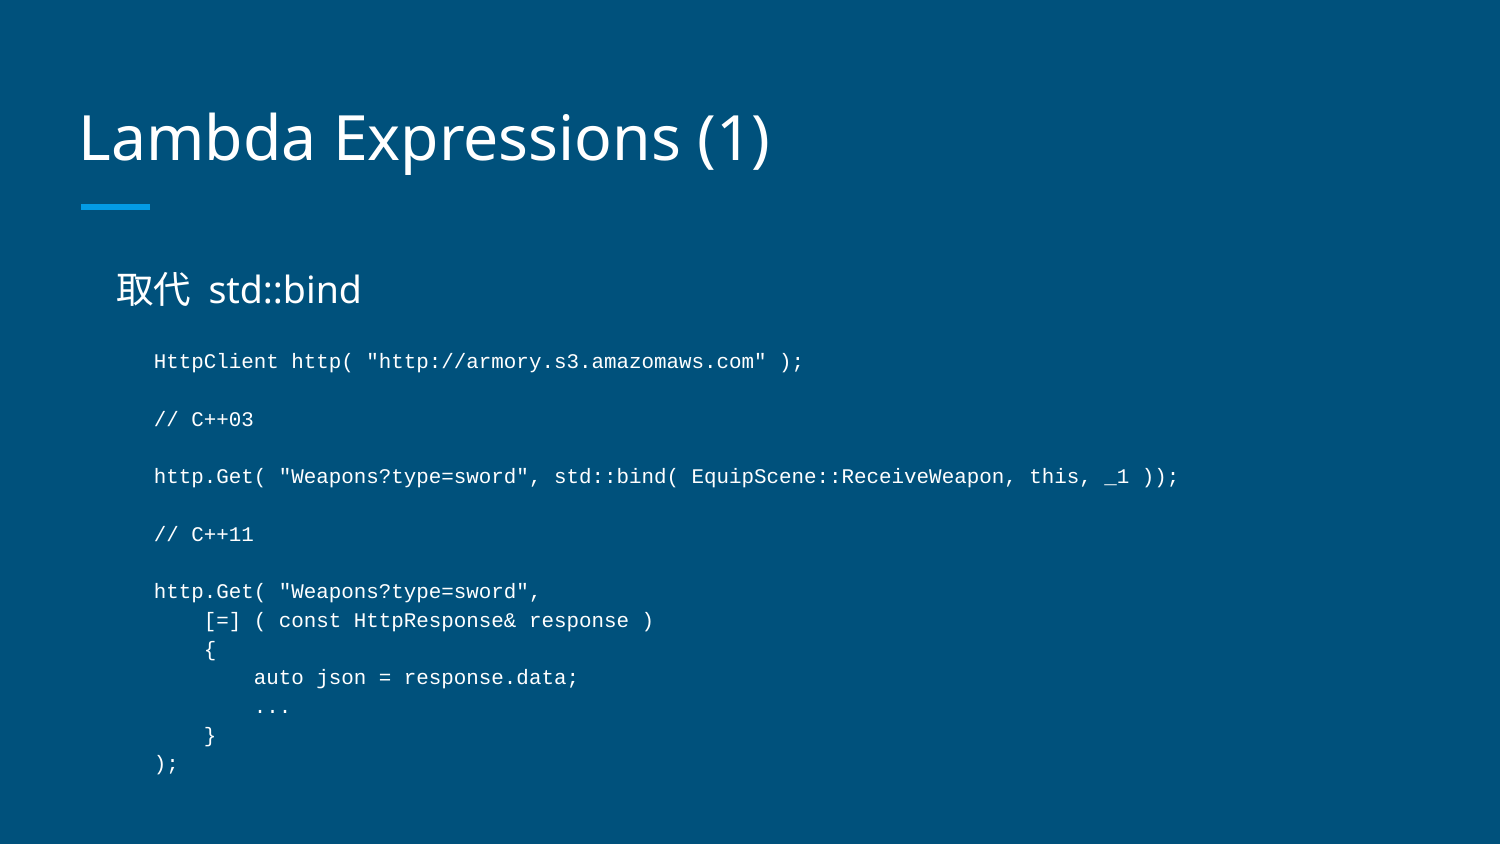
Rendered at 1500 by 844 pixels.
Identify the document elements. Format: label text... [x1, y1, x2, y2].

list 取代 std::bind HttpClient http( "http://armory.s3.amazomaws.com" ); // C++03 http.Get( "Weapons?type=sword", std::bind( EquipScene::ReceiveWeapon, this, _1 )); // C++11 http.Get( "Weapons?type=sword", [=] ( const HttpResponse& response ) { auto json = response.data; ... } ); [63, 244, 1437, 750]
title Lambda Expressions (1) [63, 75, 1437, 188]
